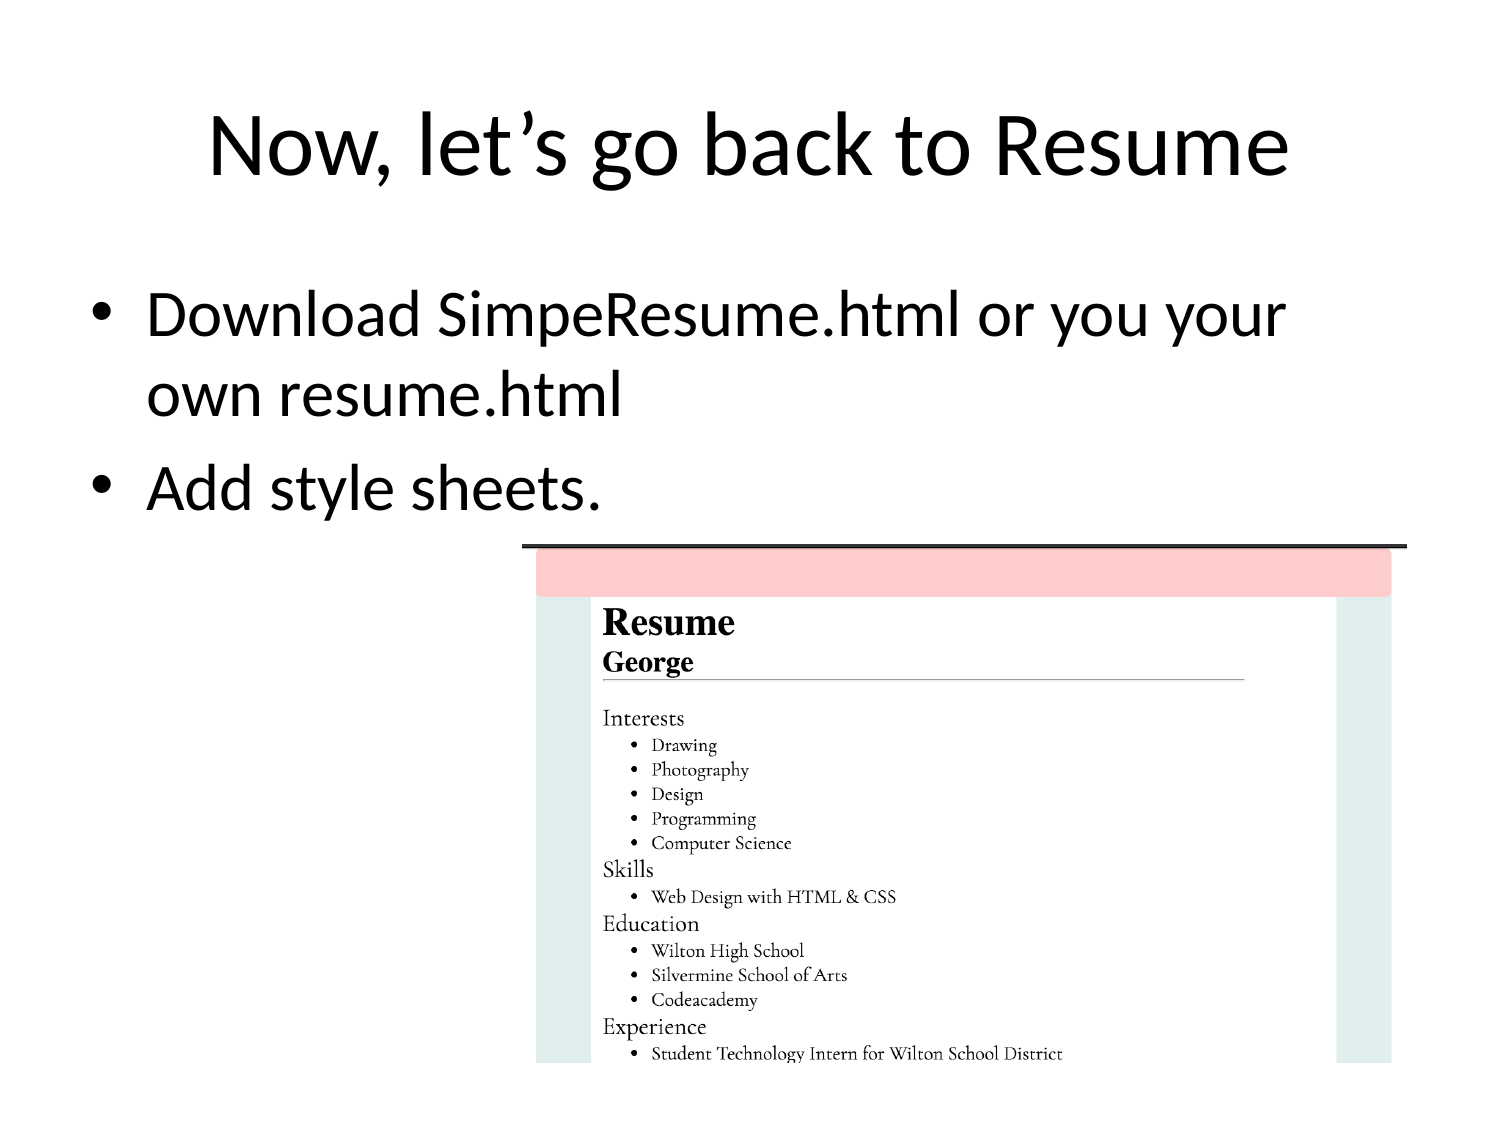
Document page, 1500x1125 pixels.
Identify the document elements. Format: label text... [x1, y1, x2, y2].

picture [521, 544, 1407, 1063]
list Download SimpeResume.html or you your own resume.html Add style sheets. [75, 262, 1425, 1005]
title Now, let’s go back to Resume [75, 45, 1425, 233]
